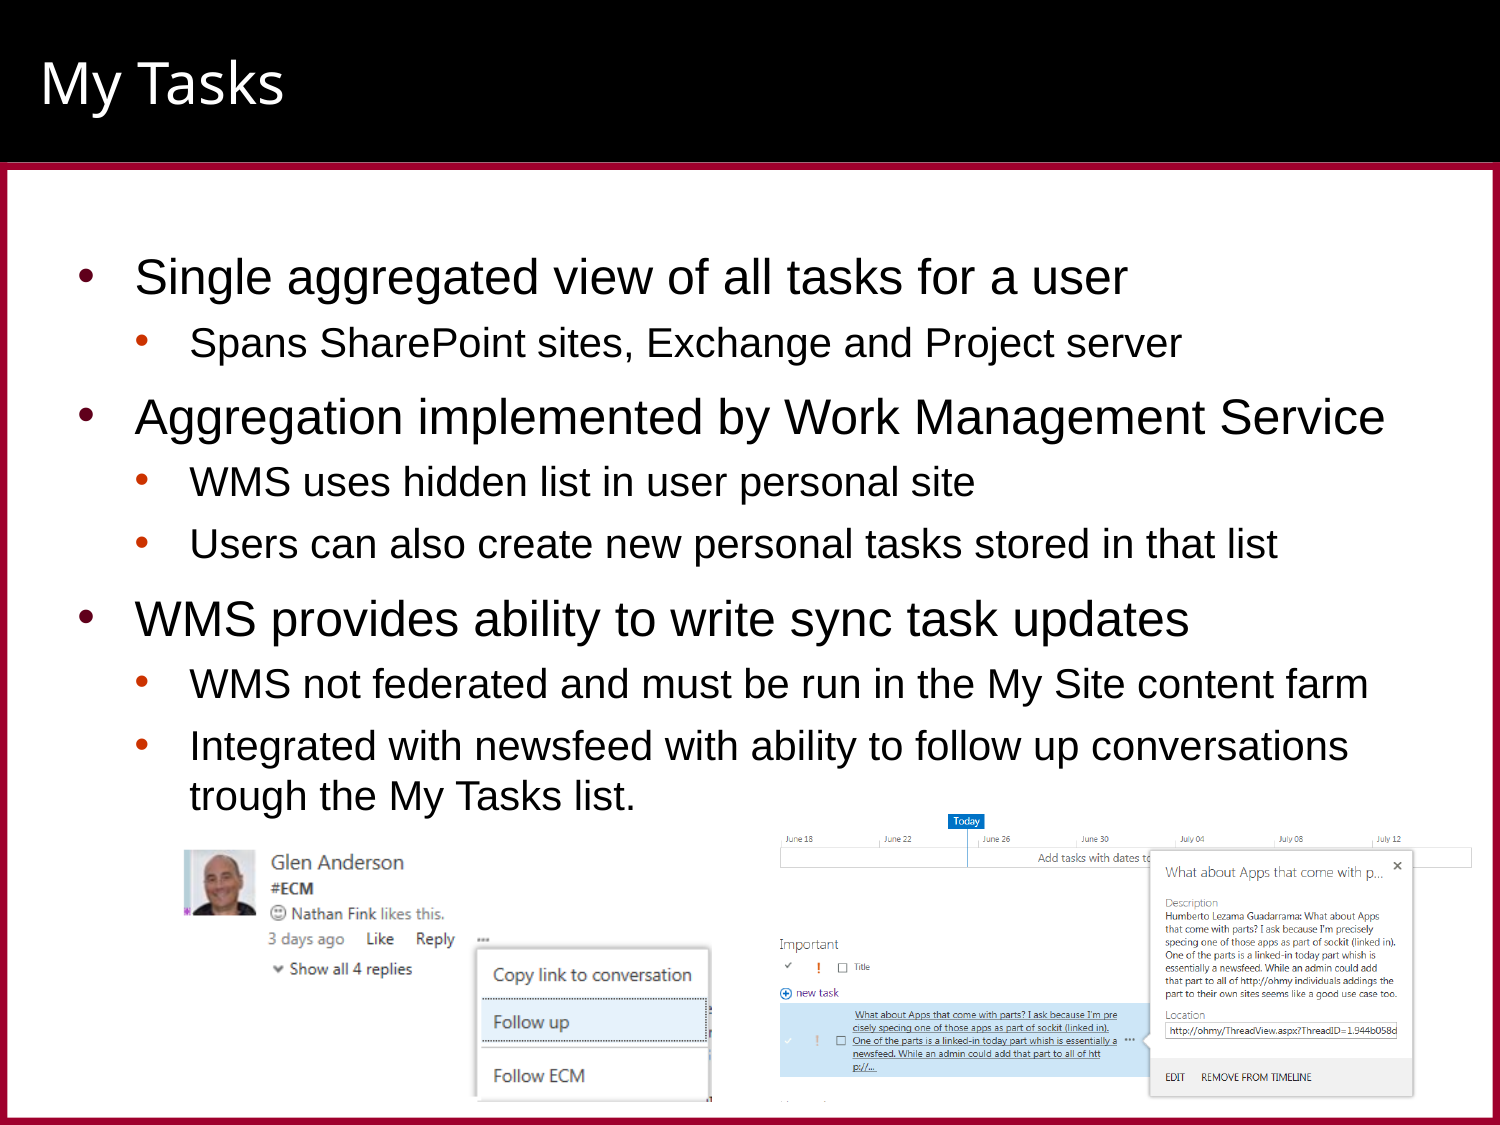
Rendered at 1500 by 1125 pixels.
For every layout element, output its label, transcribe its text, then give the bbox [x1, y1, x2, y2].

list Single aggregated view of all tasks for a user Spans SharePoint sites, Exchange and Project server Aggregation implemented by Work Management Service WMS uses hidden list in user personal site Users can also create new personal tasks stored in that list WMS provides ability to write sync task updates WMS not federated and must be run in the My Site content farm Integrated with newsfeed with ability to follow up conversations trough the My Tasks list. [62, 237, 1438, 1088]
title My Tasks [24, 12, 1438, 150]
picture [153, 825, 712, 1102]
picture [759, 799, 1475, 1102]
